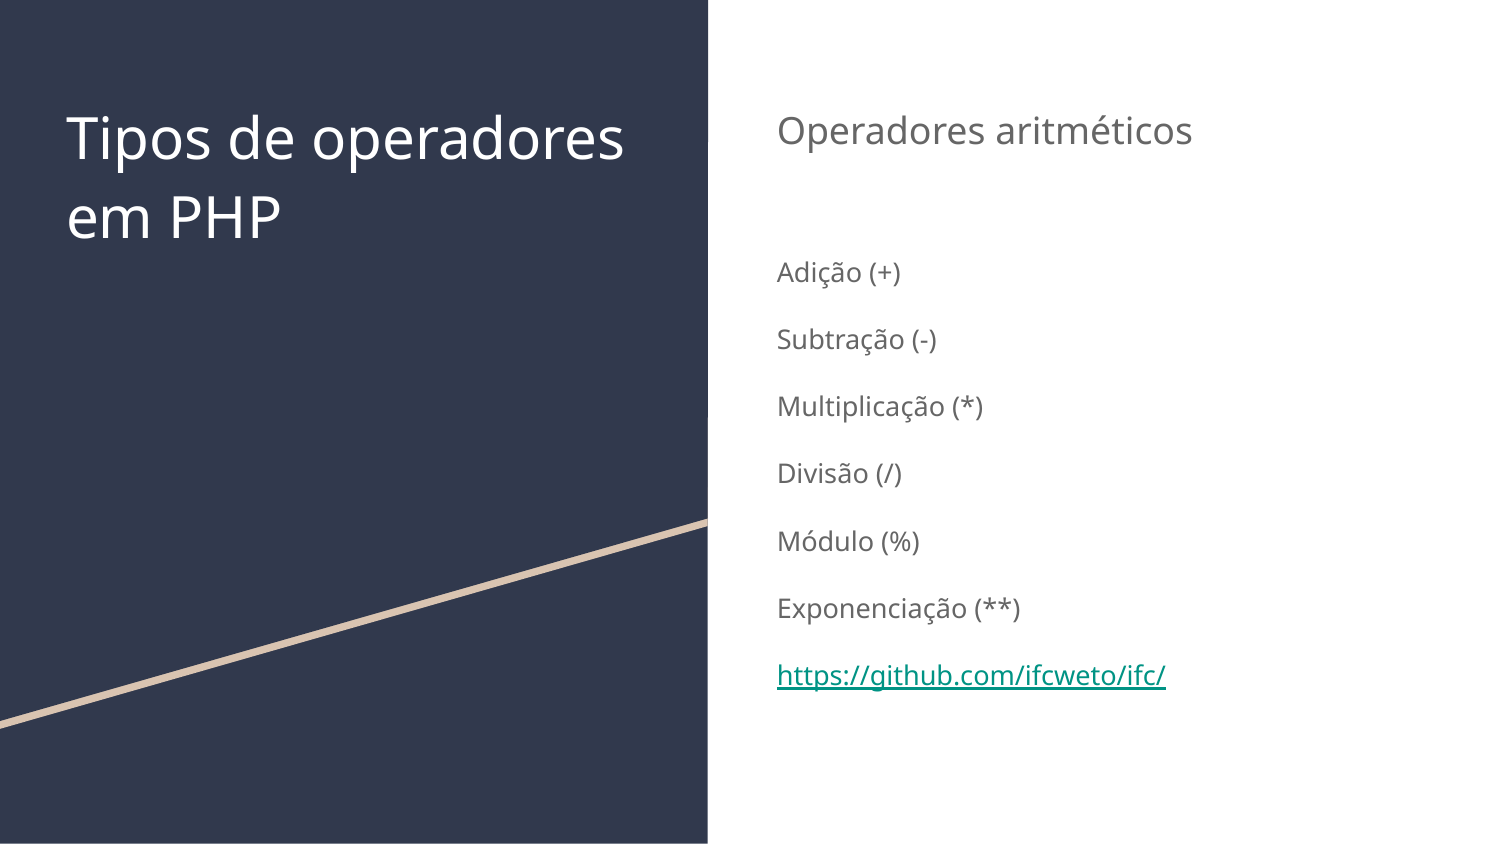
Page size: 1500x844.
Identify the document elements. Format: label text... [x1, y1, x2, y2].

list Operadores aritméticos Adição (+) Subtração (-) Multiplicação (*) Divisão (/) Módulo (%) Exponenciação (**) https://github.com/ifcweto/ifc/ [761, 82, 1446, 755]
title Tipos de operadores em PHP [51, 82, 660, 494]
